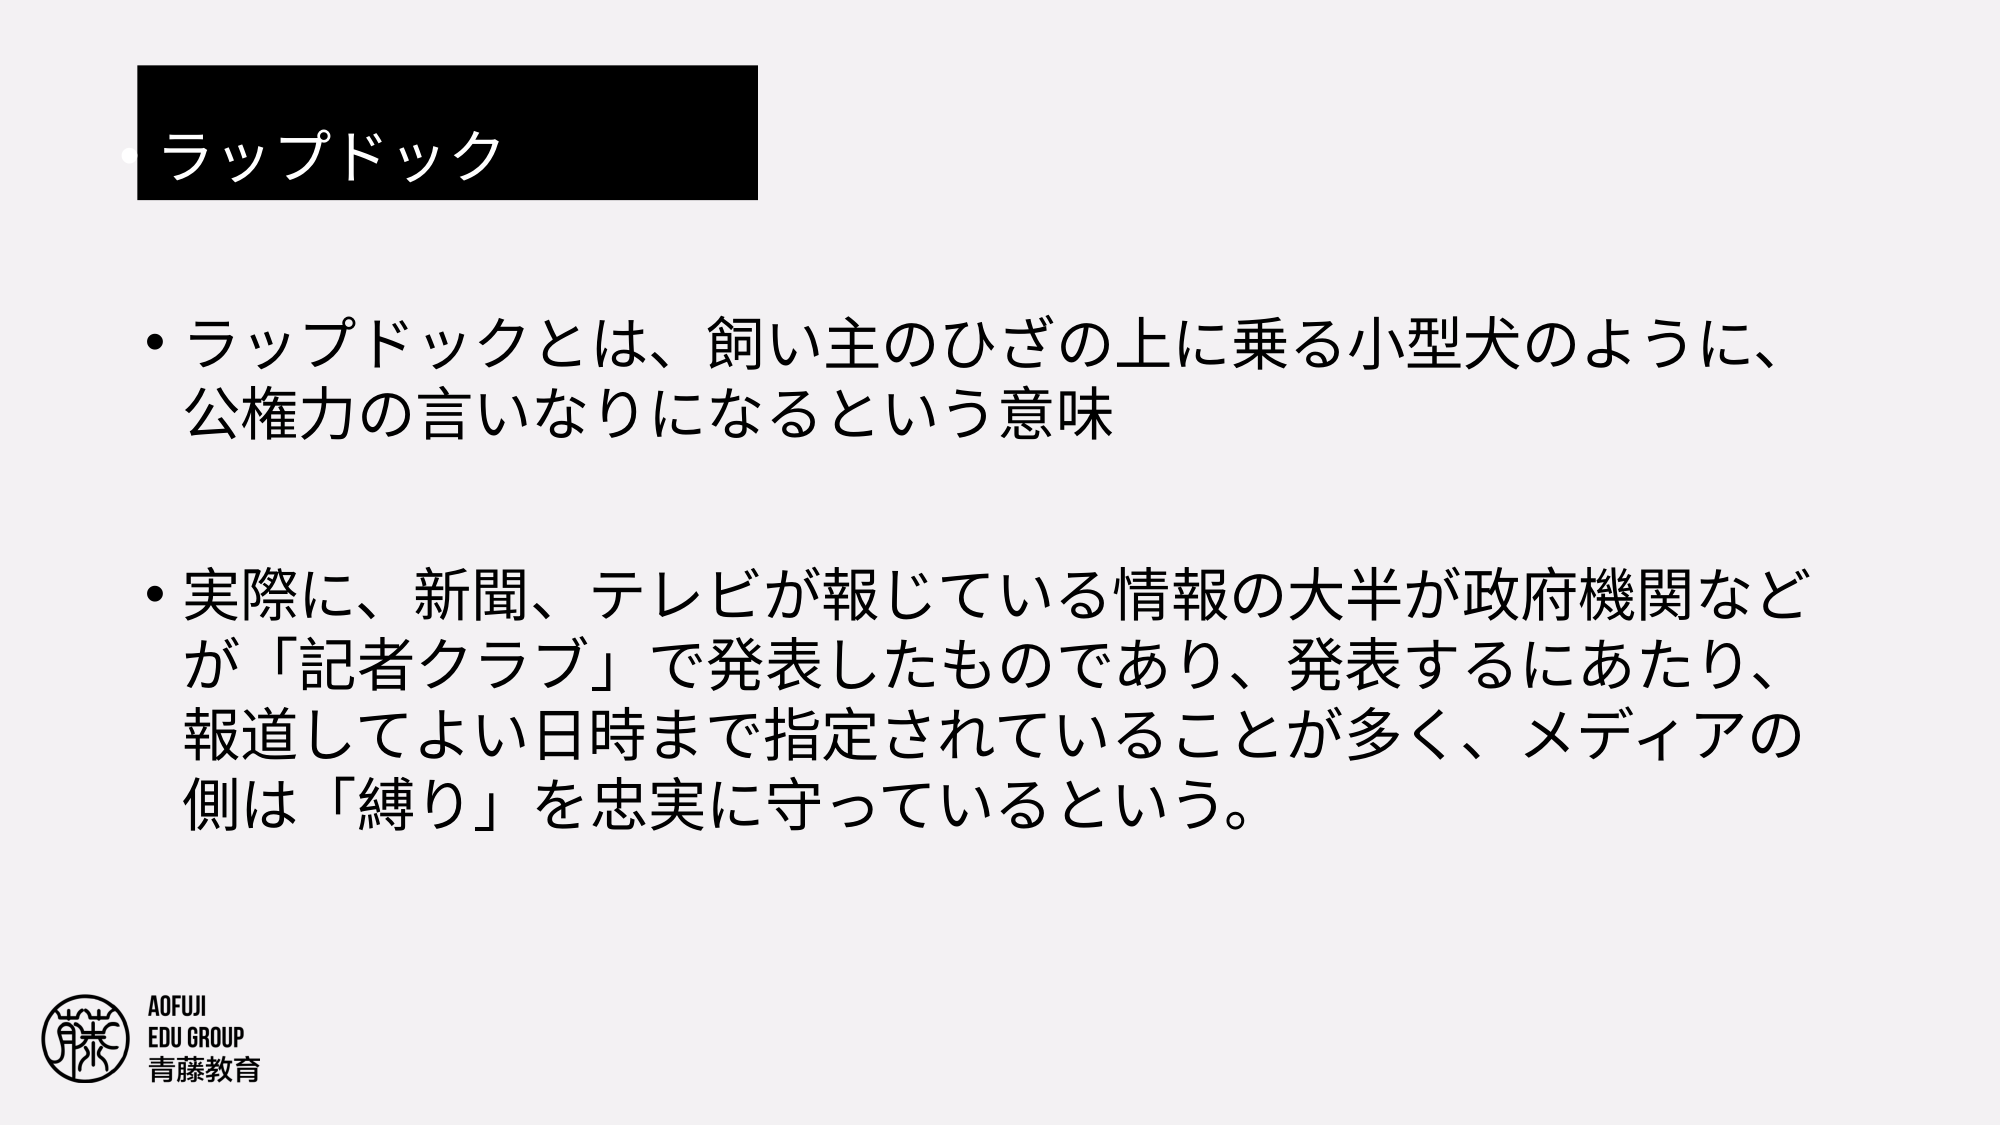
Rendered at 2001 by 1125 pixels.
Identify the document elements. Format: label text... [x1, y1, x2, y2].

list ラップドックとは、飼い主のひざの上に乗る小型犬のように、公権力の言いなりになるという意味 実際に、新聞、テレビが報じている情報の大半が政府機関などが「記者クラブ」で発表したものであり、発表するにあたり、報道してよい日時まで指定されていることが多く、メディアの側は「縛り」を忠実に守っているという。 [136, 298, 1863, 1014]
picture [40, 993, 260, 1083]
text_box ラップドック [111, 120, 515, 199]
text_box [137, 65, 758, 201]
